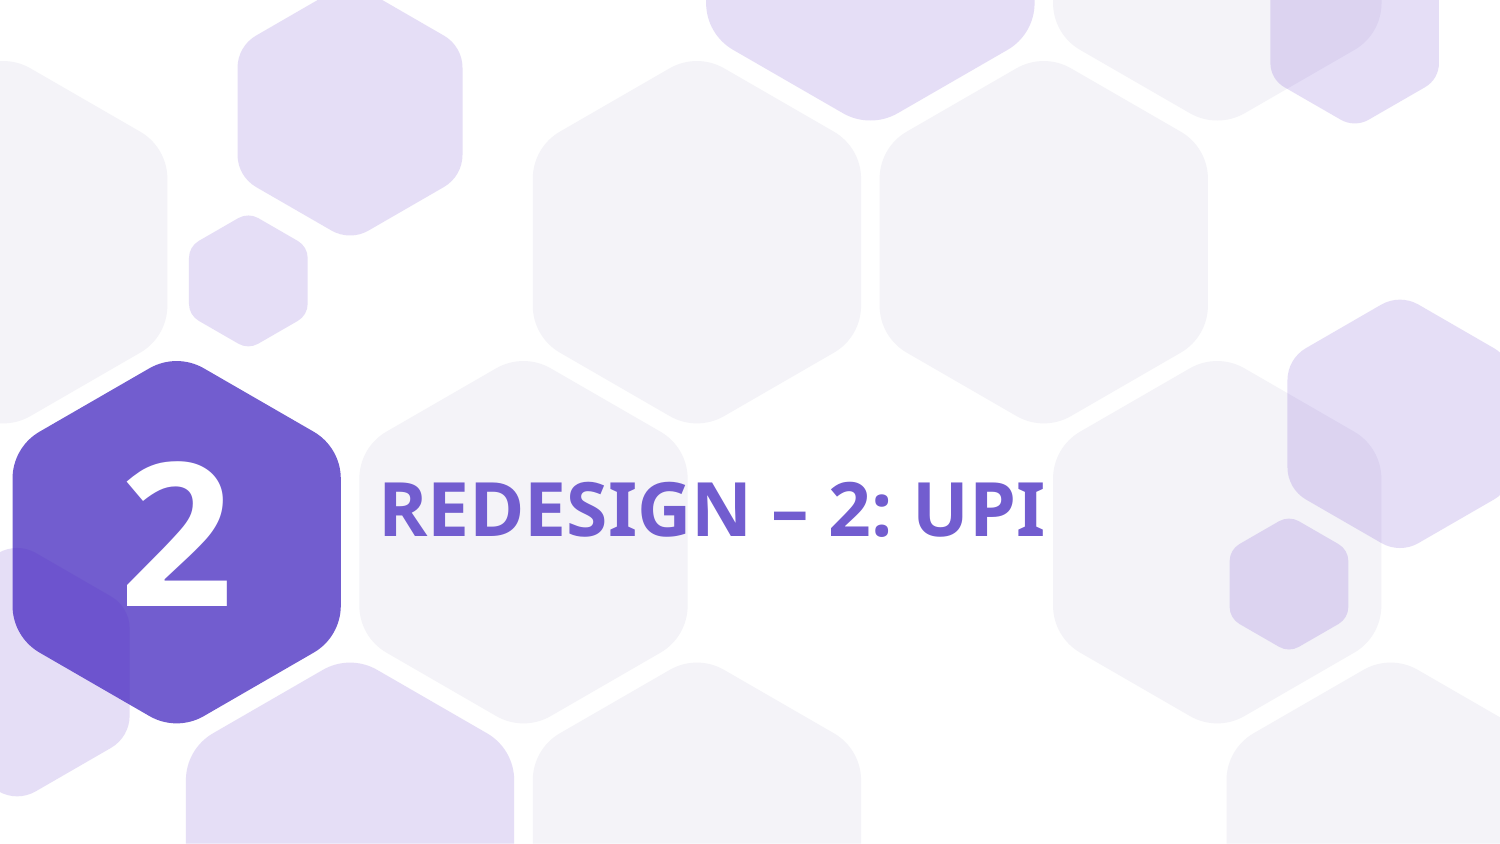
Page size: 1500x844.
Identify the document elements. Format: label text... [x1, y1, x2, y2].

text_box 2 [12, 361, 342, 723]
title REDESIGN – 2: UPI [378, 473, 1332, 552]
